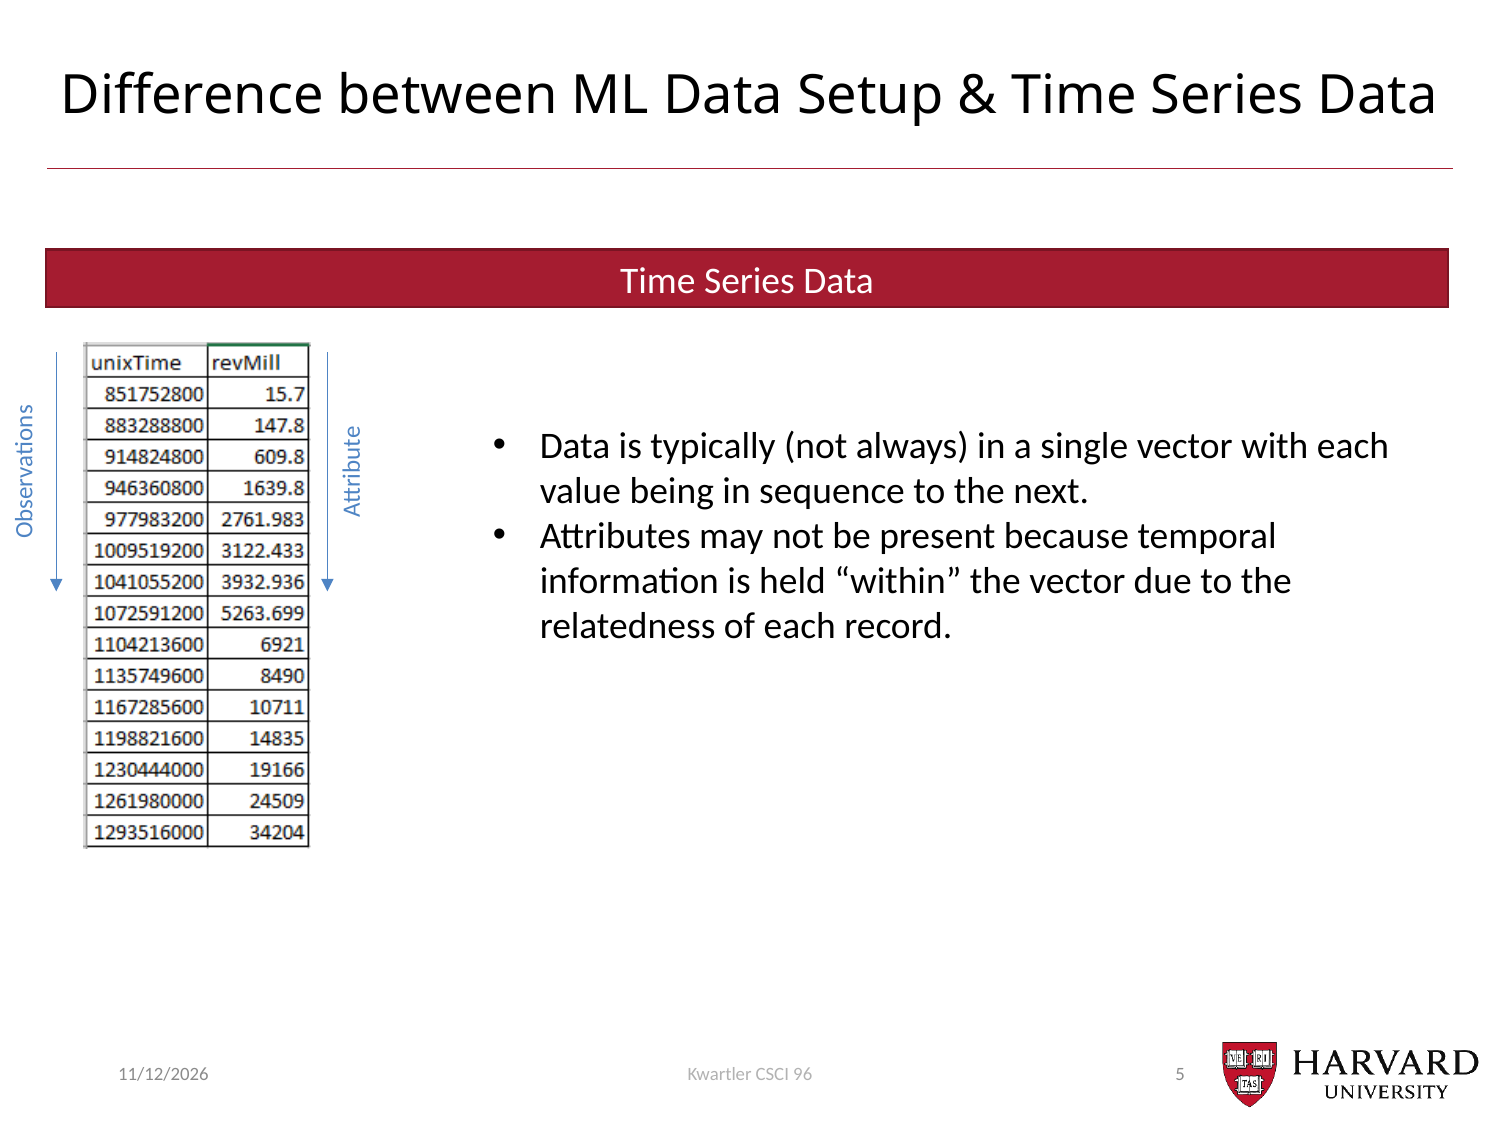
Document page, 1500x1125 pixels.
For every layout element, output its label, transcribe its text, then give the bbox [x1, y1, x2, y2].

text_box Data is typically (not always) in a single vector with each value being in sequence to the next. Attributes may not be present because temporal information is held “within” the vector due to the relatedness of each record. [478, 413, 1435, 654]
slide_number 5 [1059, 1042, 1200, 1103]
picture [1200, 1024, 1500, 1125]
footer Kwartler CSCI 96 [496, 1042, 1004, 1103]
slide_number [103, 1042, 441, 1103]
picture [83, 342, 311, 849]
text_box Time Series Data [45, 248, 1449, 308]
text_box Attribute [328, 411, 372, 533]
text_box Observations [0, 390, 45, 554]
title Difference between ML Data Setup & Time Series Data [46, 59, 1460, 157]
